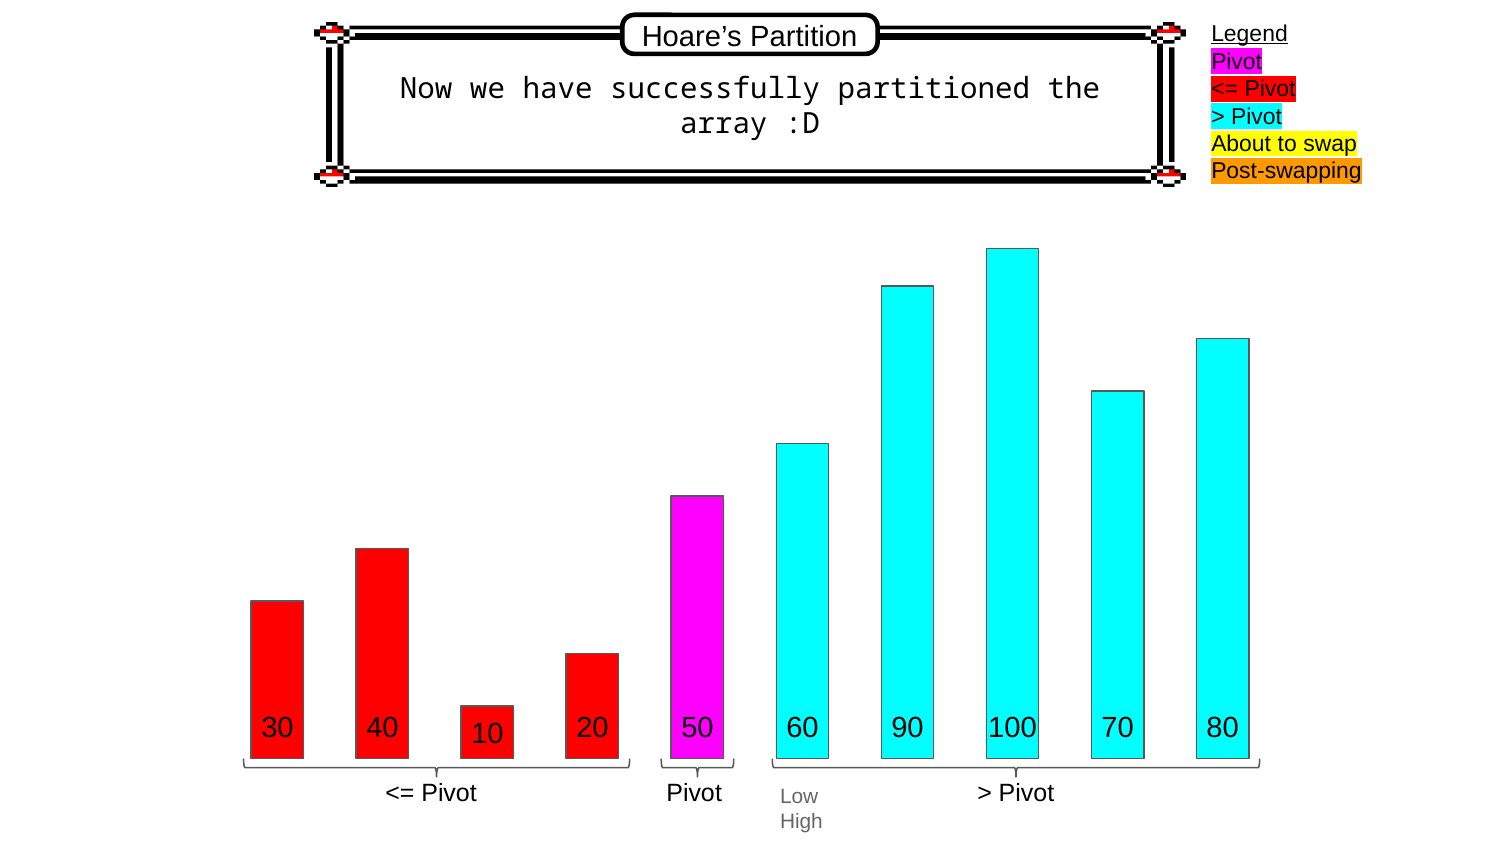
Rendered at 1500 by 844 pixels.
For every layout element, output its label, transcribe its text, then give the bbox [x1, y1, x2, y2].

text_box [243, 758, 630, 776]
text_box 80 [1196, 338, 1249, 758]
text_box 60 [776, 443, 829, 758]
text_box Legend Pivot <= Pivot > Pivot About to swap Post-swapping [1196, 3, 1423, 198]
text_box Pivot [666, 776, 728, 810]
text_box 20 [566, 653, 619, 758]
text_box 50 [671, 496, 724, 758]
text_box 10 [461, 706, 514, 758]
text_box 100 [986, 248, 1039, 758]
text_box 90 [881, 286, 934, 758]
text_box 70 [1091, 391, 1144, 758]
text_box 40 [356, 548, 409, 758]
text_box [661, 758, 734, 776]
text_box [314, 14, 1186, 187]
text_box Low High [780, 782, 833, 836]
text_box > Pivot [977, 776, 1055, 810]
text_box 30 [251, 601, 304, 758]
text_box <= Pivot [385, 776, 488, 810]
text_box [772, 758, 1260, 777]
